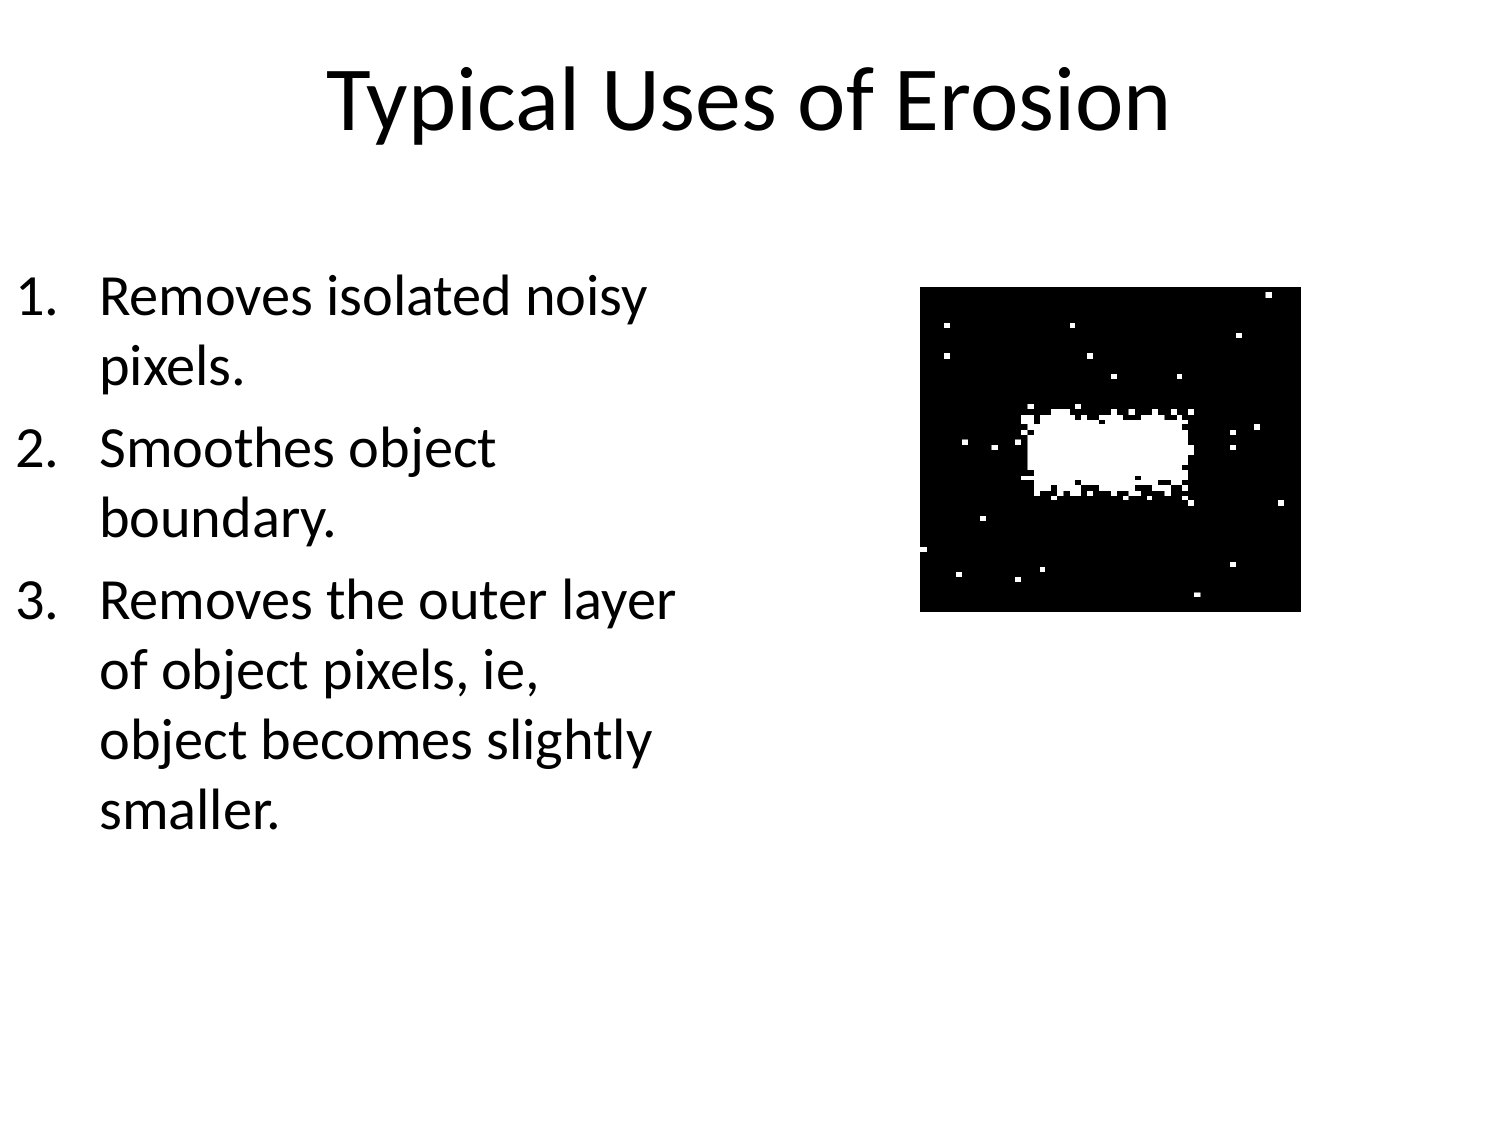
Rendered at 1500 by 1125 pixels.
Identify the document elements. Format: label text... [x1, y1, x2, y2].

list Removes isolated noisy pixels. Smoothes object boundary. Removes the outer layer of object pixels, ie, object becomes slightly smaller. [0, 249, 711, 1075]
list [826, 249, 1361, 651]
title Typical Uses of Erosion [0, 0, 1500, 188]
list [856, 257, 1348, 656]
